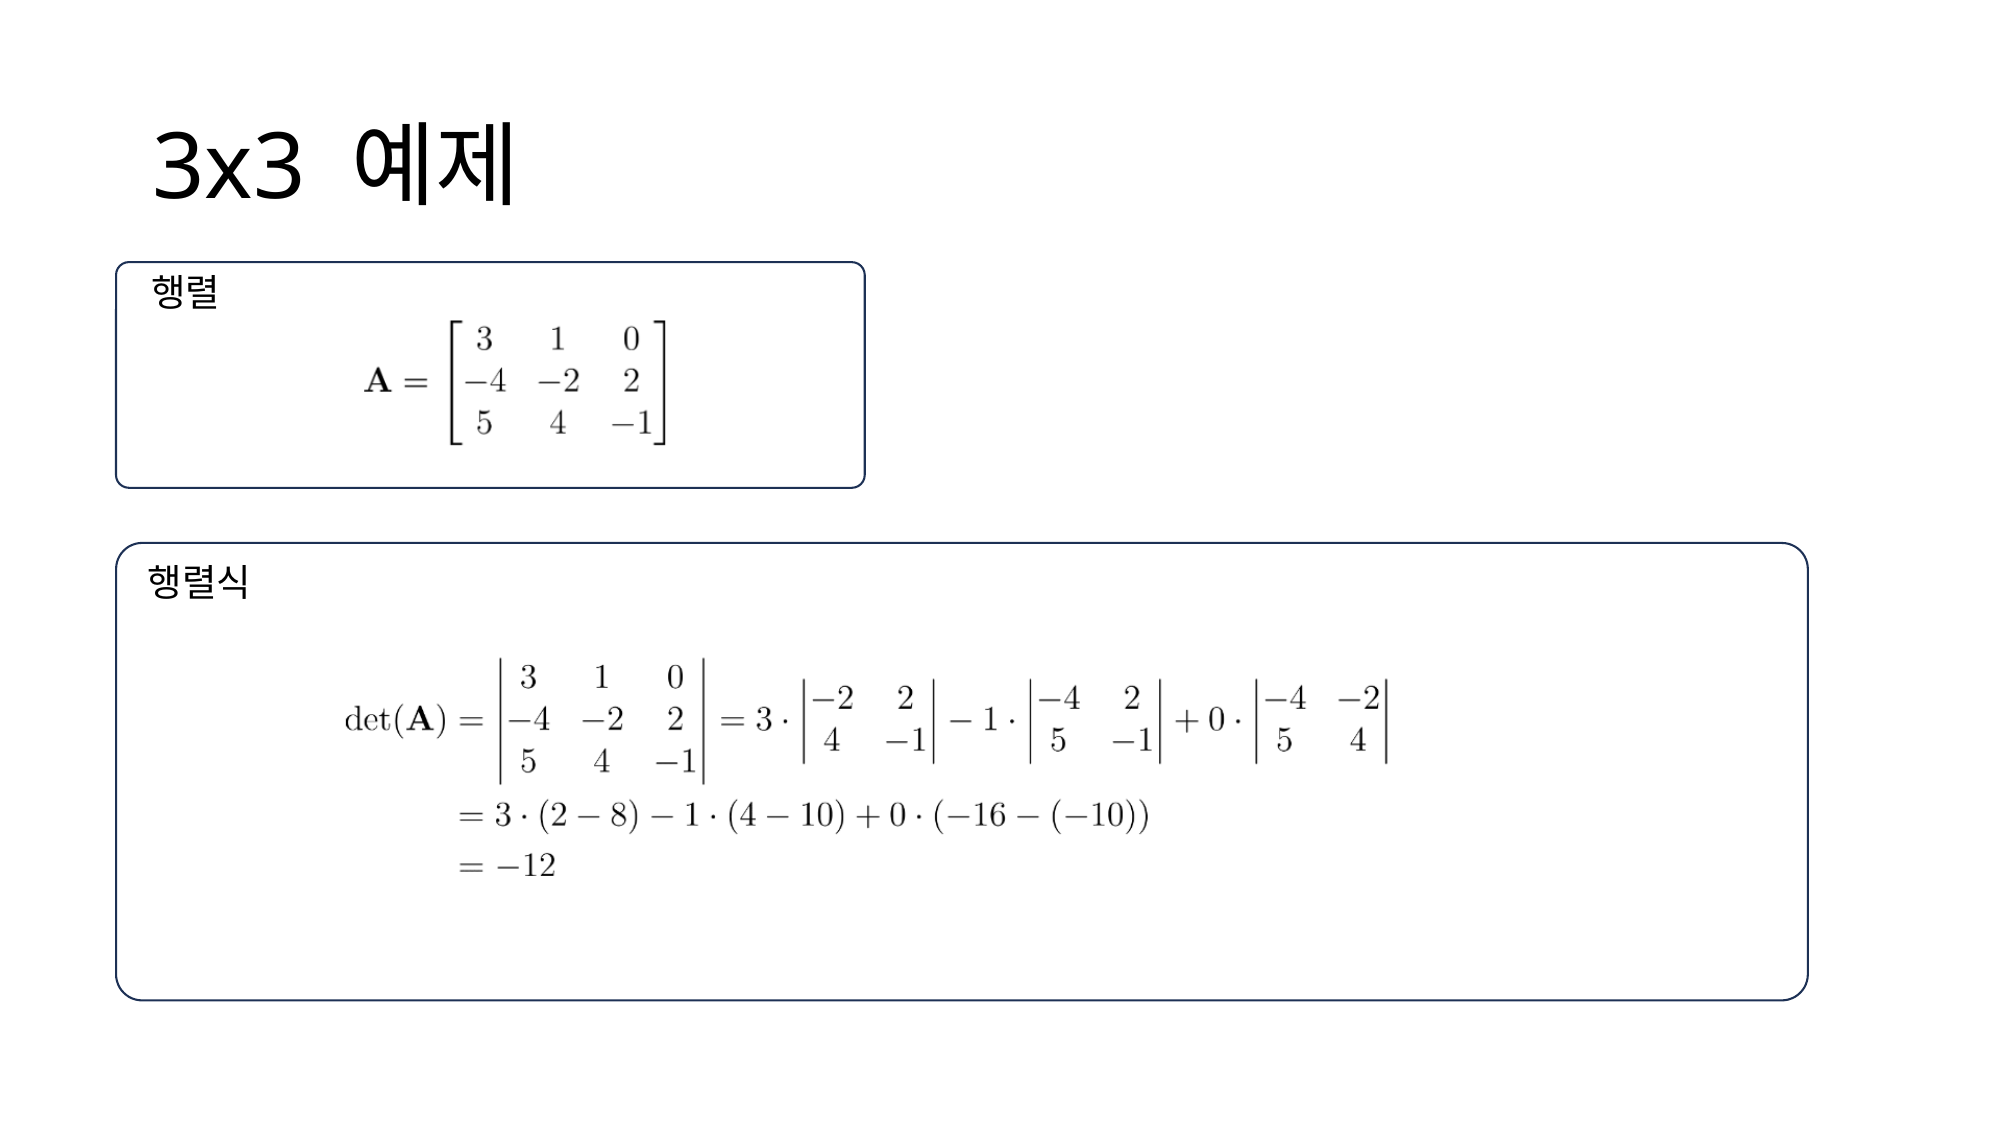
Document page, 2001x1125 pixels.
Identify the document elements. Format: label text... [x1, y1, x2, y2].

picture [316, 287, 706, 485]
title 3x3 예제 [137, 59, 1863, 278]
picture [299, 618, 1449, 925]
text_box [115, 541, 1809, 1002]
text_box [114, 261, 866, 489]
